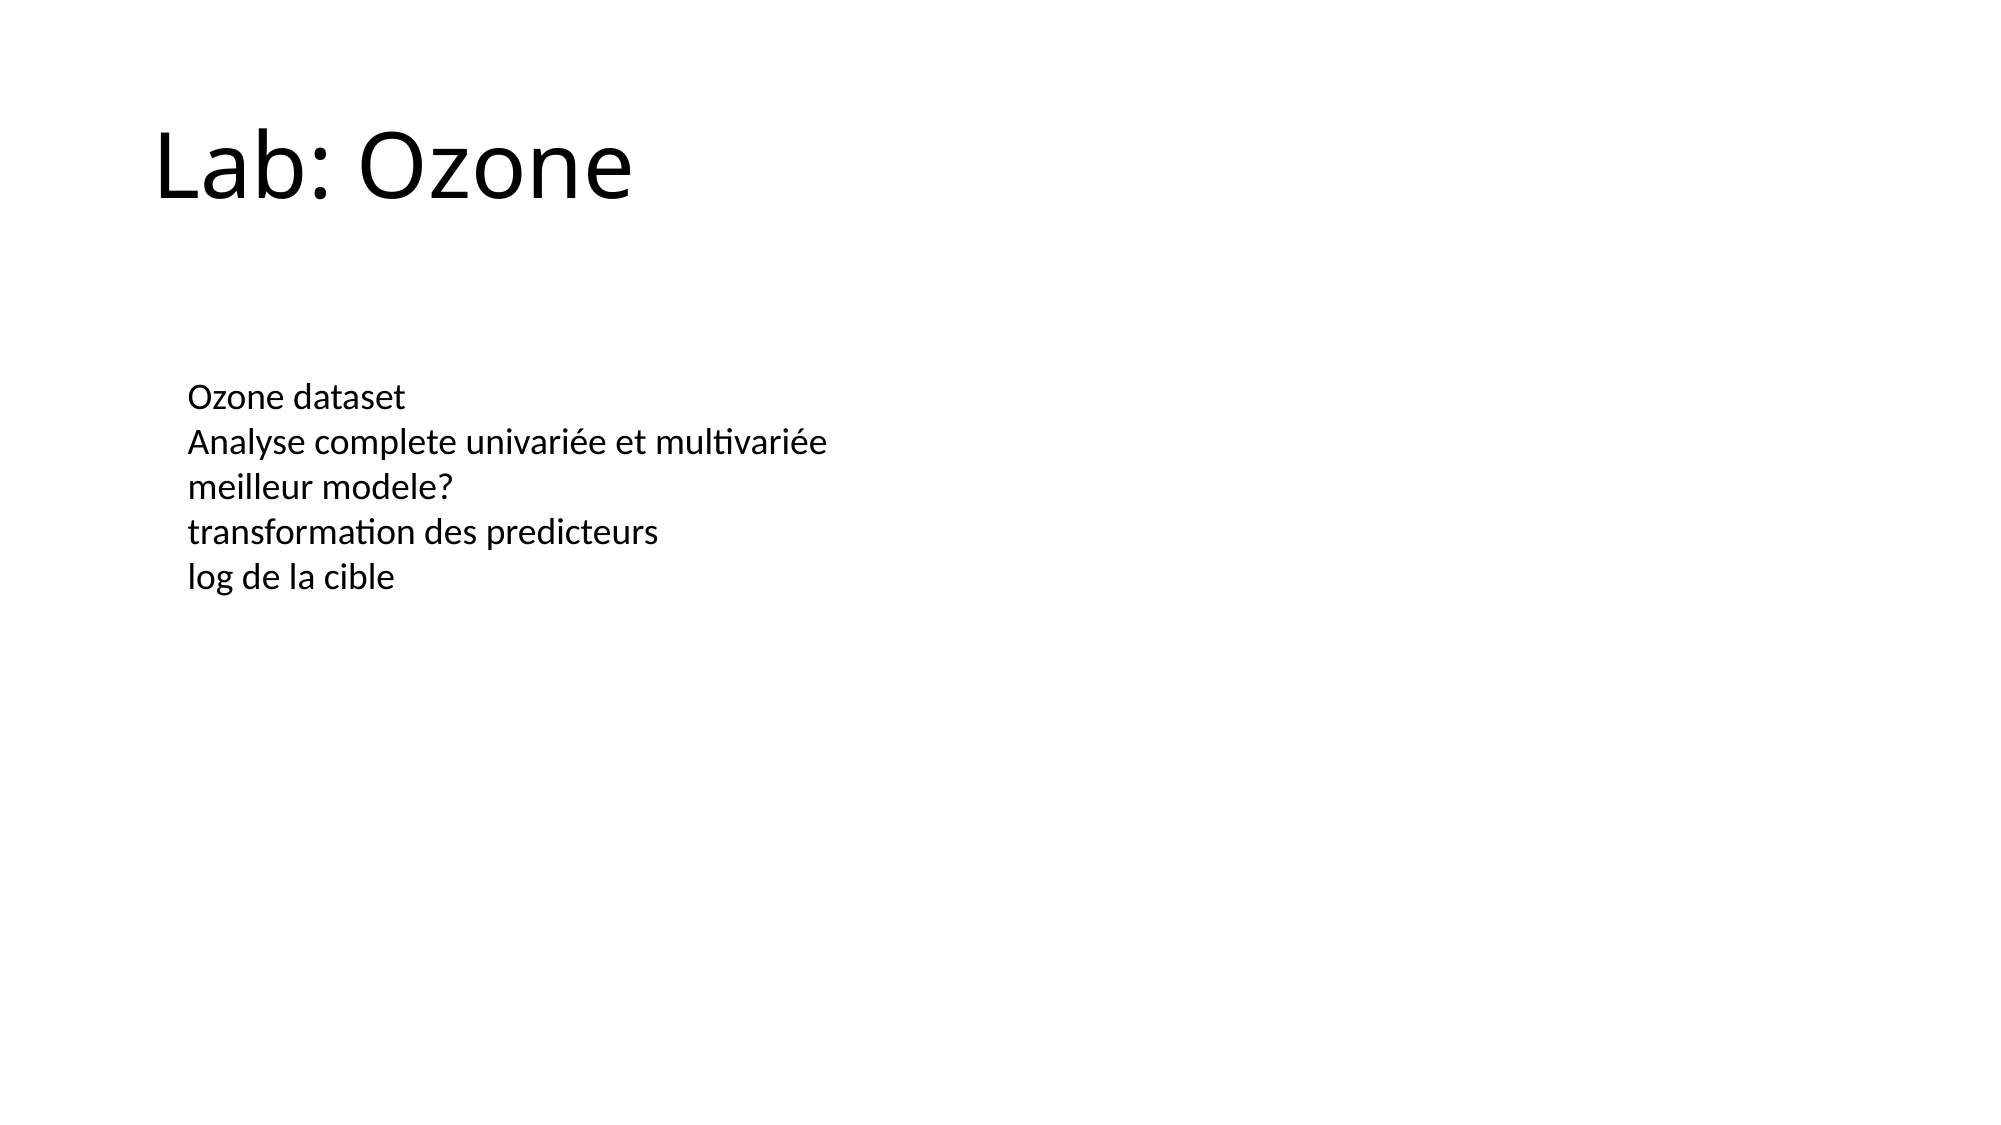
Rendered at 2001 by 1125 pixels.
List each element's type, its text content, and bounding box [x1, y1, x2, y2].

title Lab: Ozone [137, 59, 1863, 278]
text_box Ozone dataset Analyse complete univariée et multivariée meilleur modele? transformation des predicteurs log de la cible [173, 364, 844, 605]
